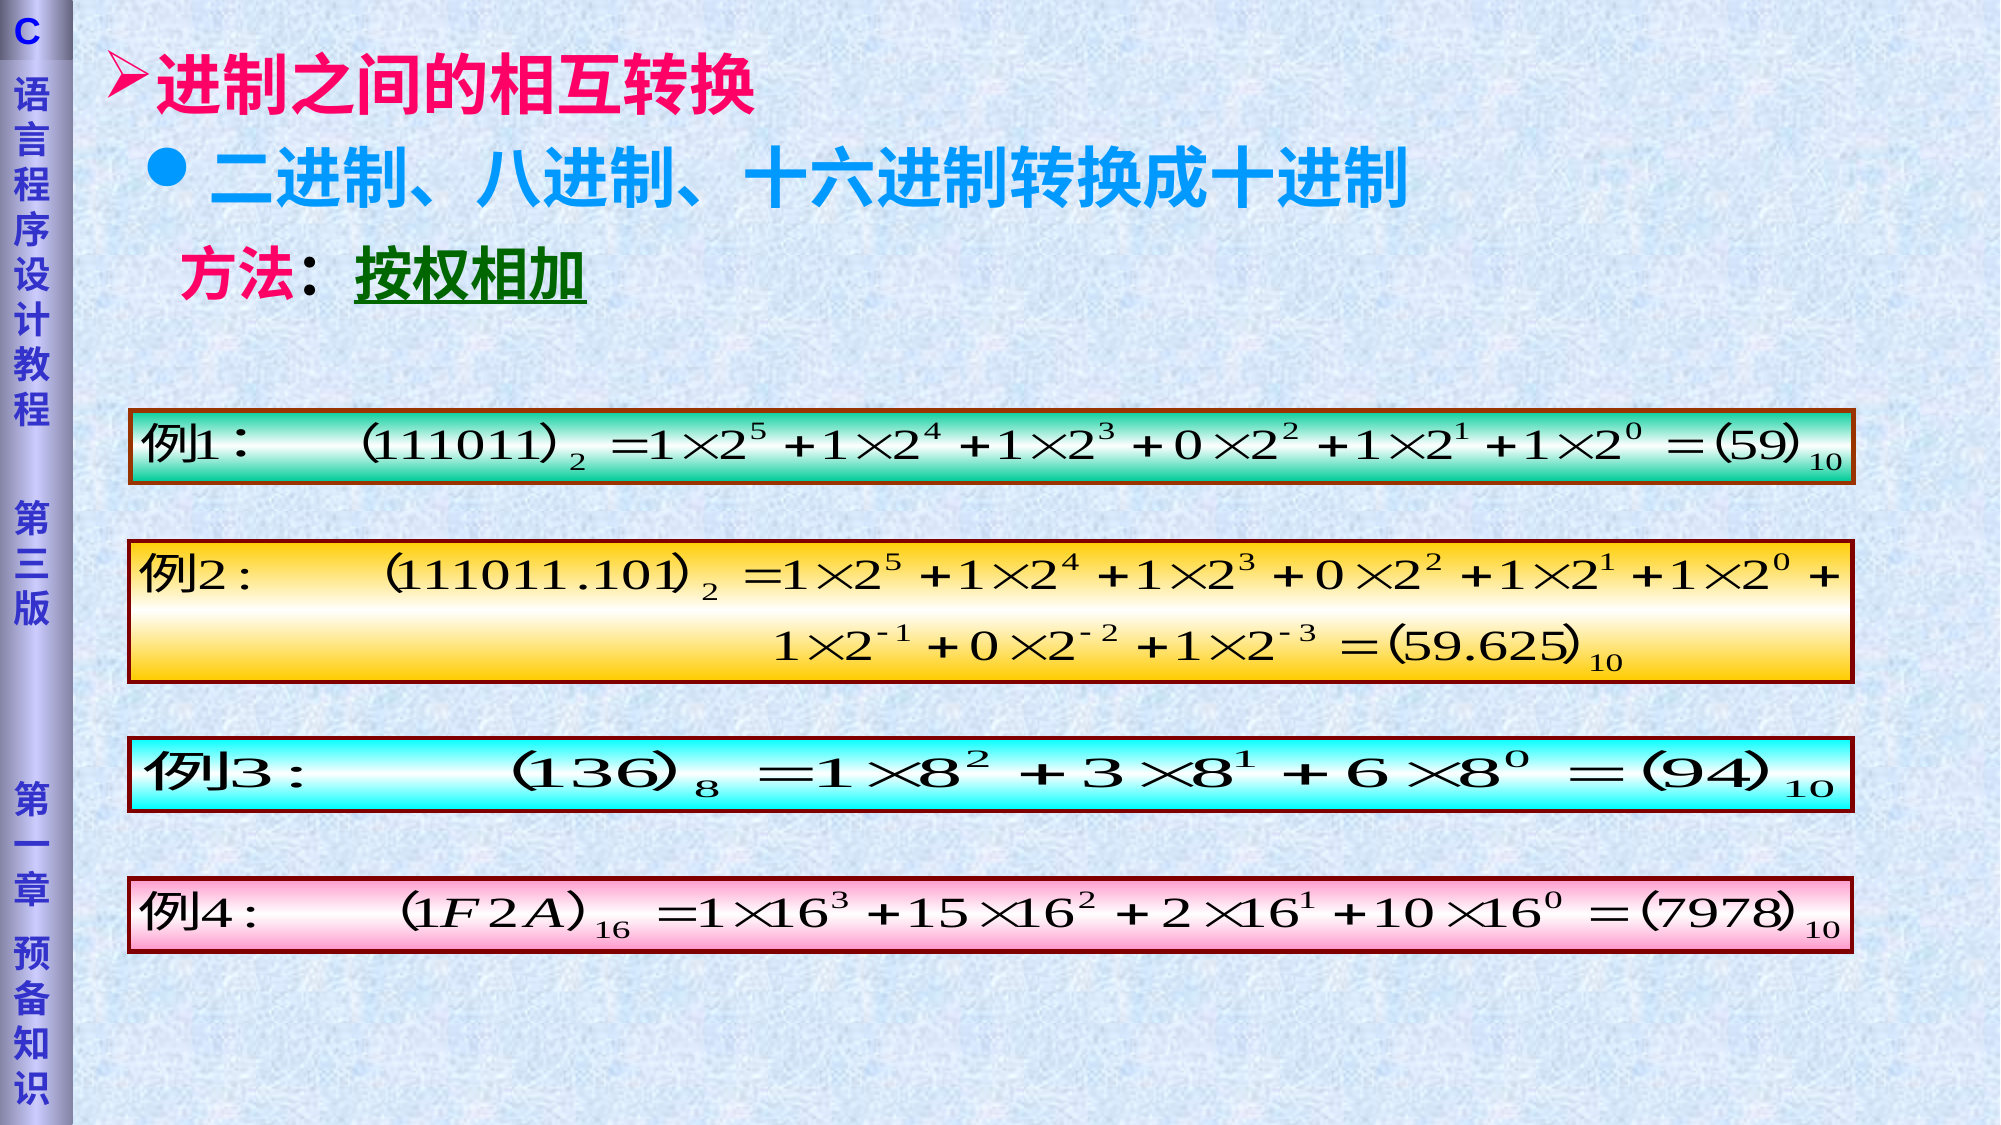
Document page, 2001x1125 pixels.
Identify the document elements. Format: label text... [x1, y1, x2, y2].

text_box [132, 412, 1852, 481]
picture [73, 0, 2001, 1125]
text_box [0, 0, 73, 1125]
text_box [131, 740, 1851, 809]
text_box 进制之间的相互转换 二进制、八进制、十六进制转换成十进制 方法：按权相加 [87, 35, 1638, 338]
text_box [130, 880, 1851, 950]
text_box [131, 542, 1851, 680]
